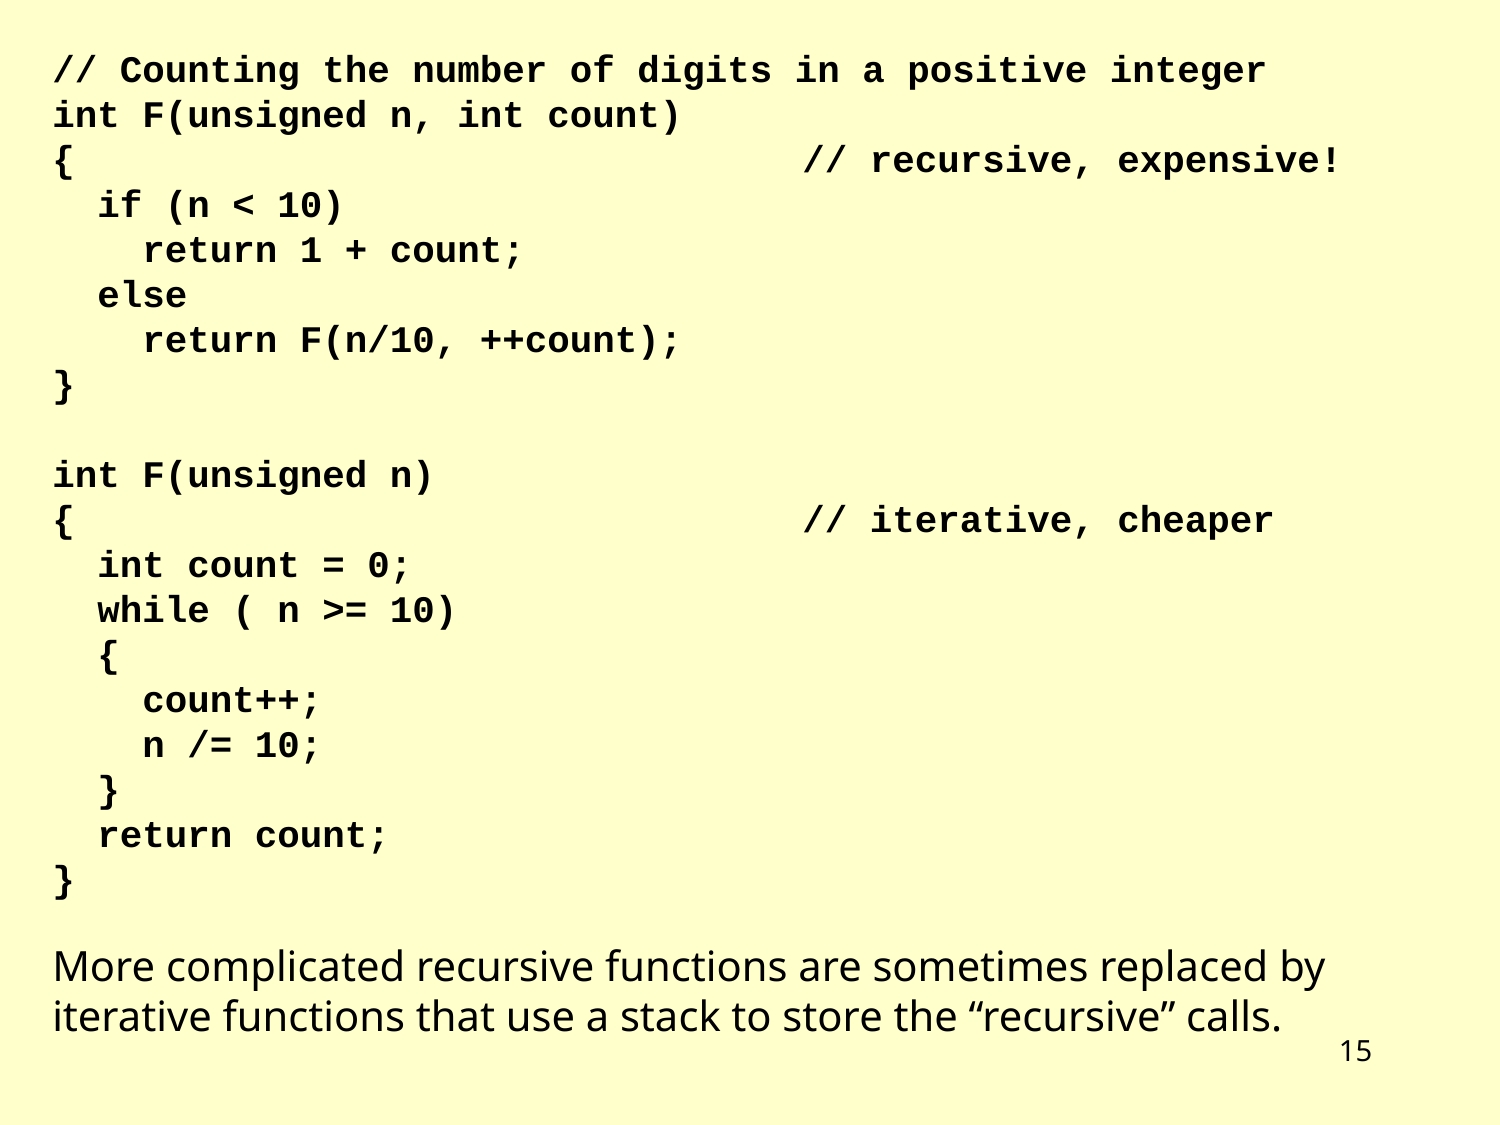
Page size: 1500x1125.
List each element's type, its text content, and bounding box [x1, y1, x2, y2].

text_box // Counting the number of digits in a positive integer int F(unsigned n, int count) { // recursive, expensive! if (n < 10) return 1 + count; else return F(n/10, ++count); } int F(unsigned n) { // iterative, cheaper int count = 0; while ( n >= 10) { count++; n /= 10; } return count; } More complicated recursive functions are sometimes replaced by iterative functions that use a stack to store the “recursive” calls. [37, 37, 1463, 1048]
slide_number 15 [1074, 1048, 1388, 1101]
